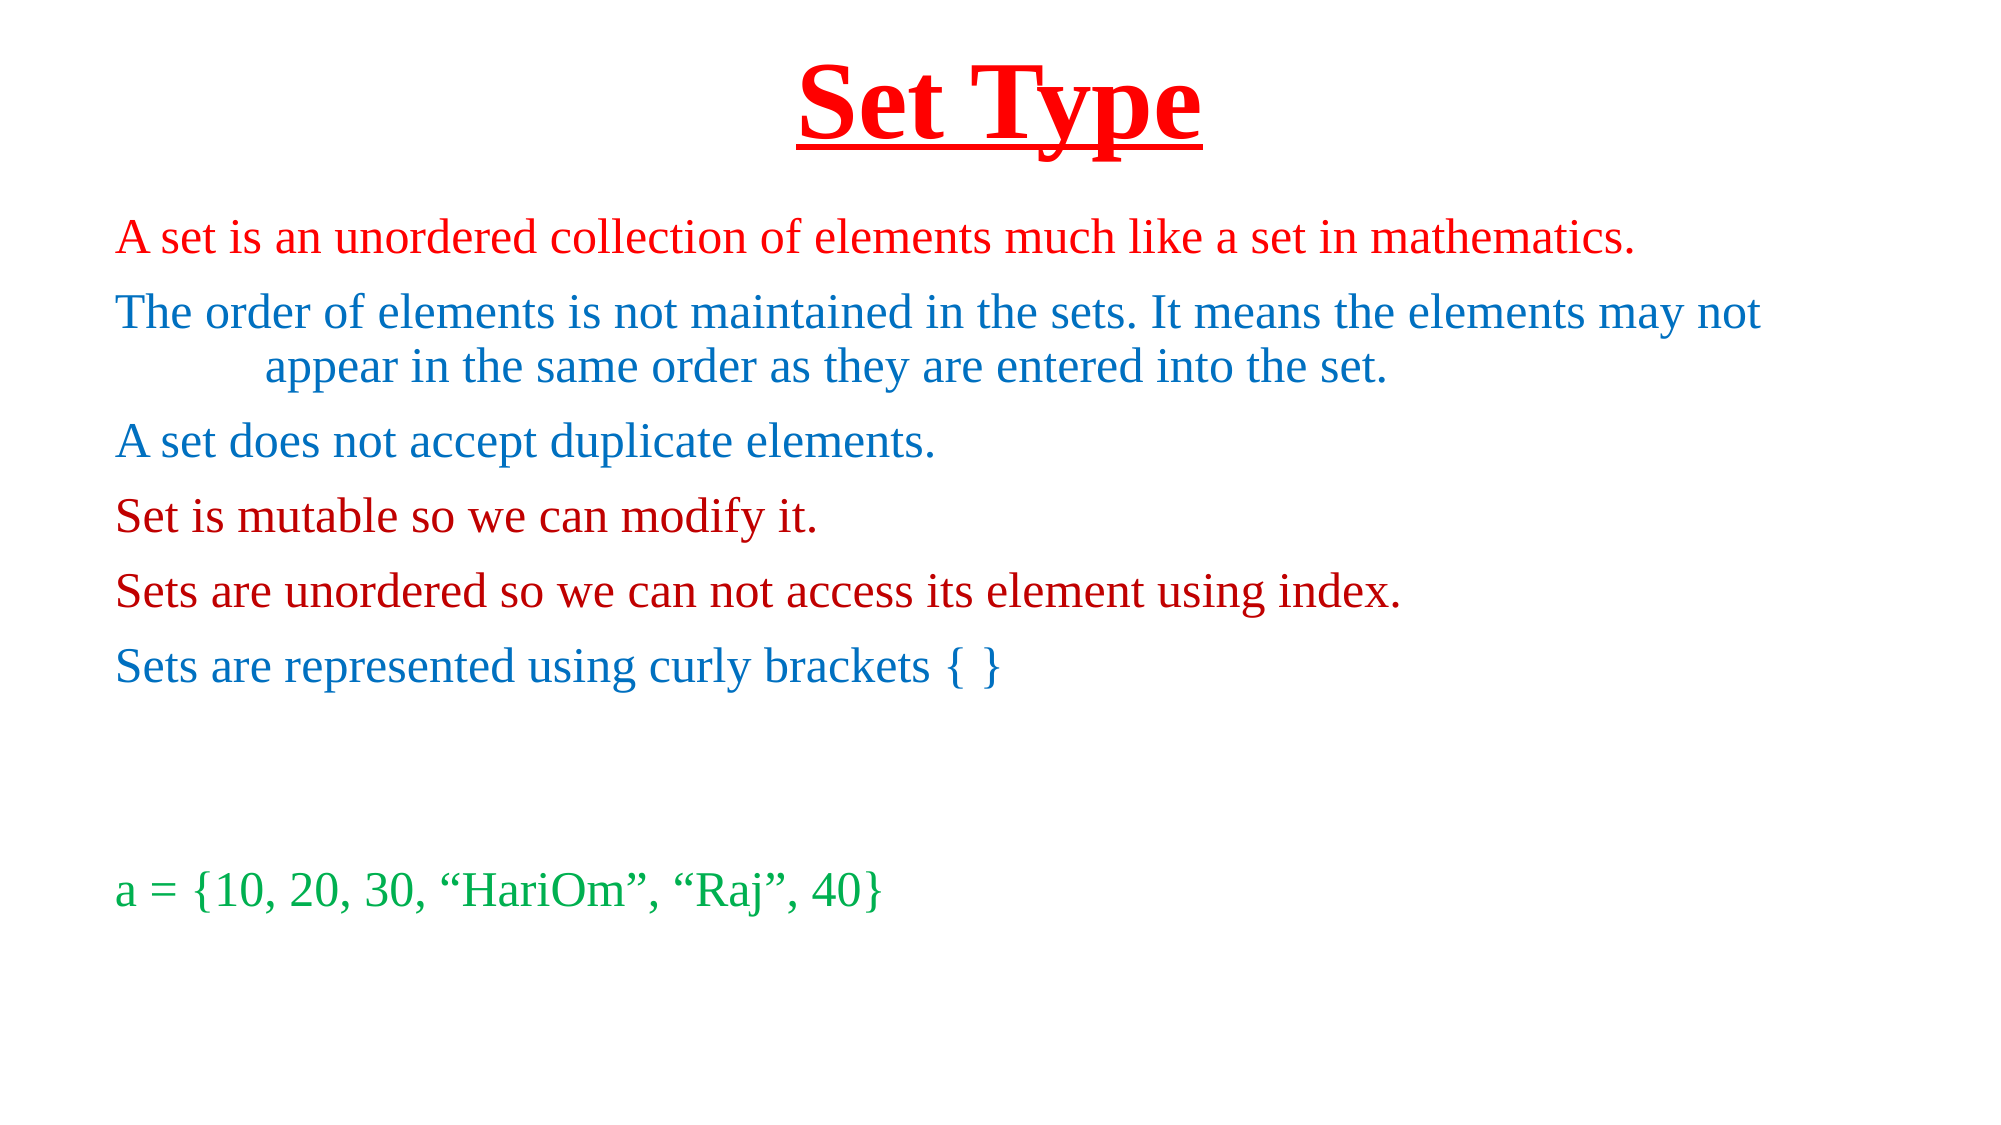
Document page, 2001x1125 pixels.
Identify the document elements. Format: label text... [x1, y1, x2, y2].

list A set is an unordered collection of elements much like a set in mathematics. The order of elements is not maintained in the sets. It means the elements may not appear in the same order as they are entered into the set. A set does not accept duplicate elements. Set is mutable so we can modify it. Sets are unordered so we can not access its element using index. Sets are represented using curly brackets { } a = {10, 20, 30, “HariOm”, “Raj”, 40} [99, 203, 1900, 1125]
title Set Type [99, 8, 1900, 196]
